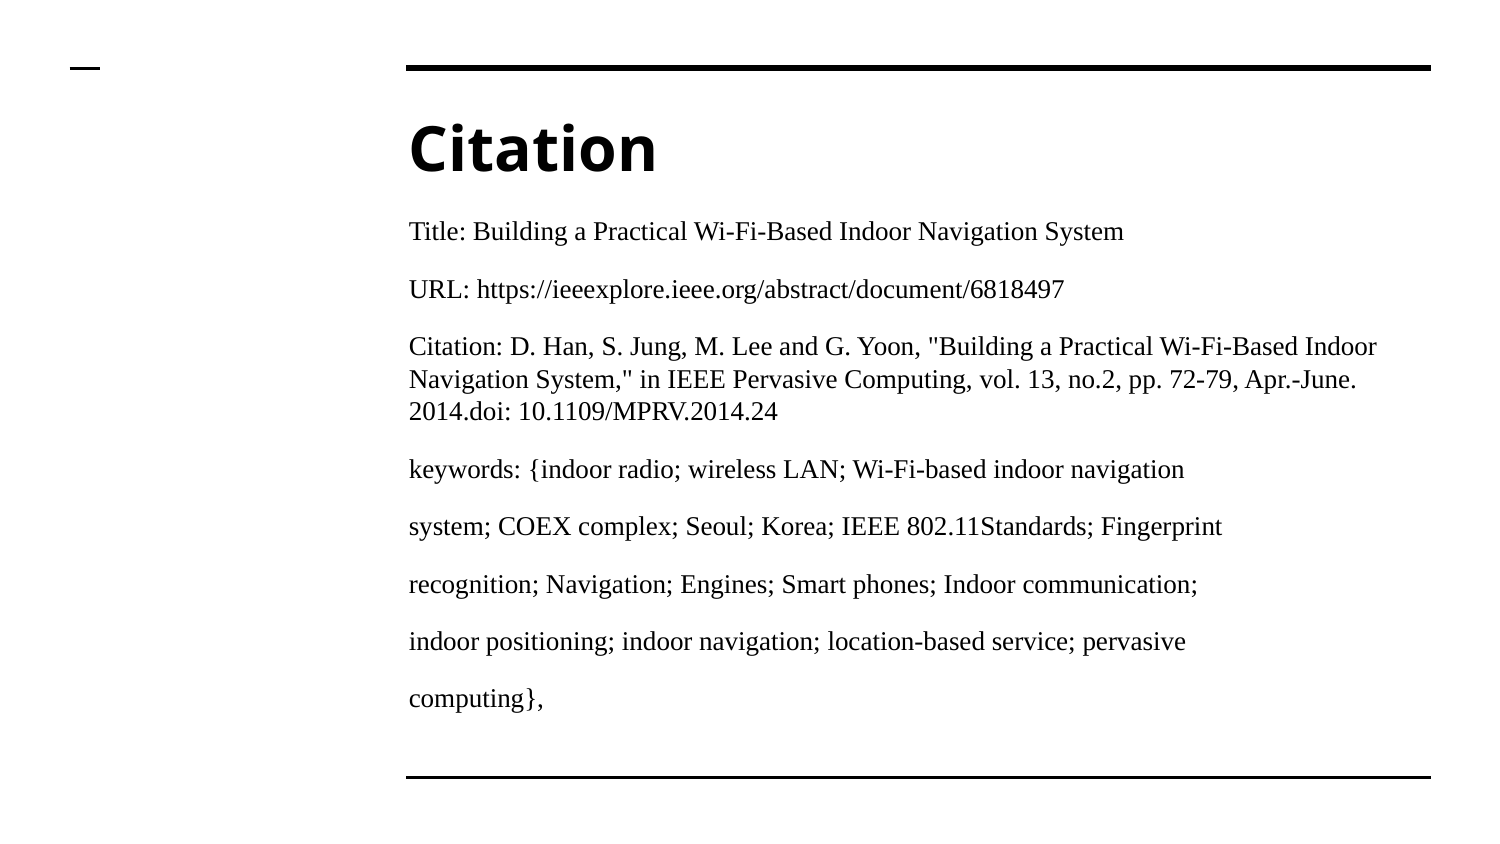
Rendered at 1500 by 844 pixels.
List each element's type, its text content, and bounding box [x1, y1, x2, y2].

list Title: Building a Practical Wi-Fi-Based Indoor Navigation System URL: https://ieeexplore.ieee.org/abstract/document/6818497 Citation: D. Han, S. Jung, M. Lee and G. Yoon, "Building a Practical Wi-Fi-Based Indoor Navigation System," in IEEE Pervasive Computing, vol. 13, no.2, pp. 72-79, Apr.-June. 2014.doi: 10.1109/MPRV.2014.24 keywords: {indoor radio; wireless LAN; Wi-Fi-based indoor navigation system; COEX complex; Seoul; Korea; IEEE 802.11Standards; Fingerprint recognition; Navigation; Engines; Smart phones; Indoor communication; indoor positioning; indoor navigation; location-based service; pervasive computing}, [393, 198, 1461, 756]
title Citation [393, 94, 1431, 198]
